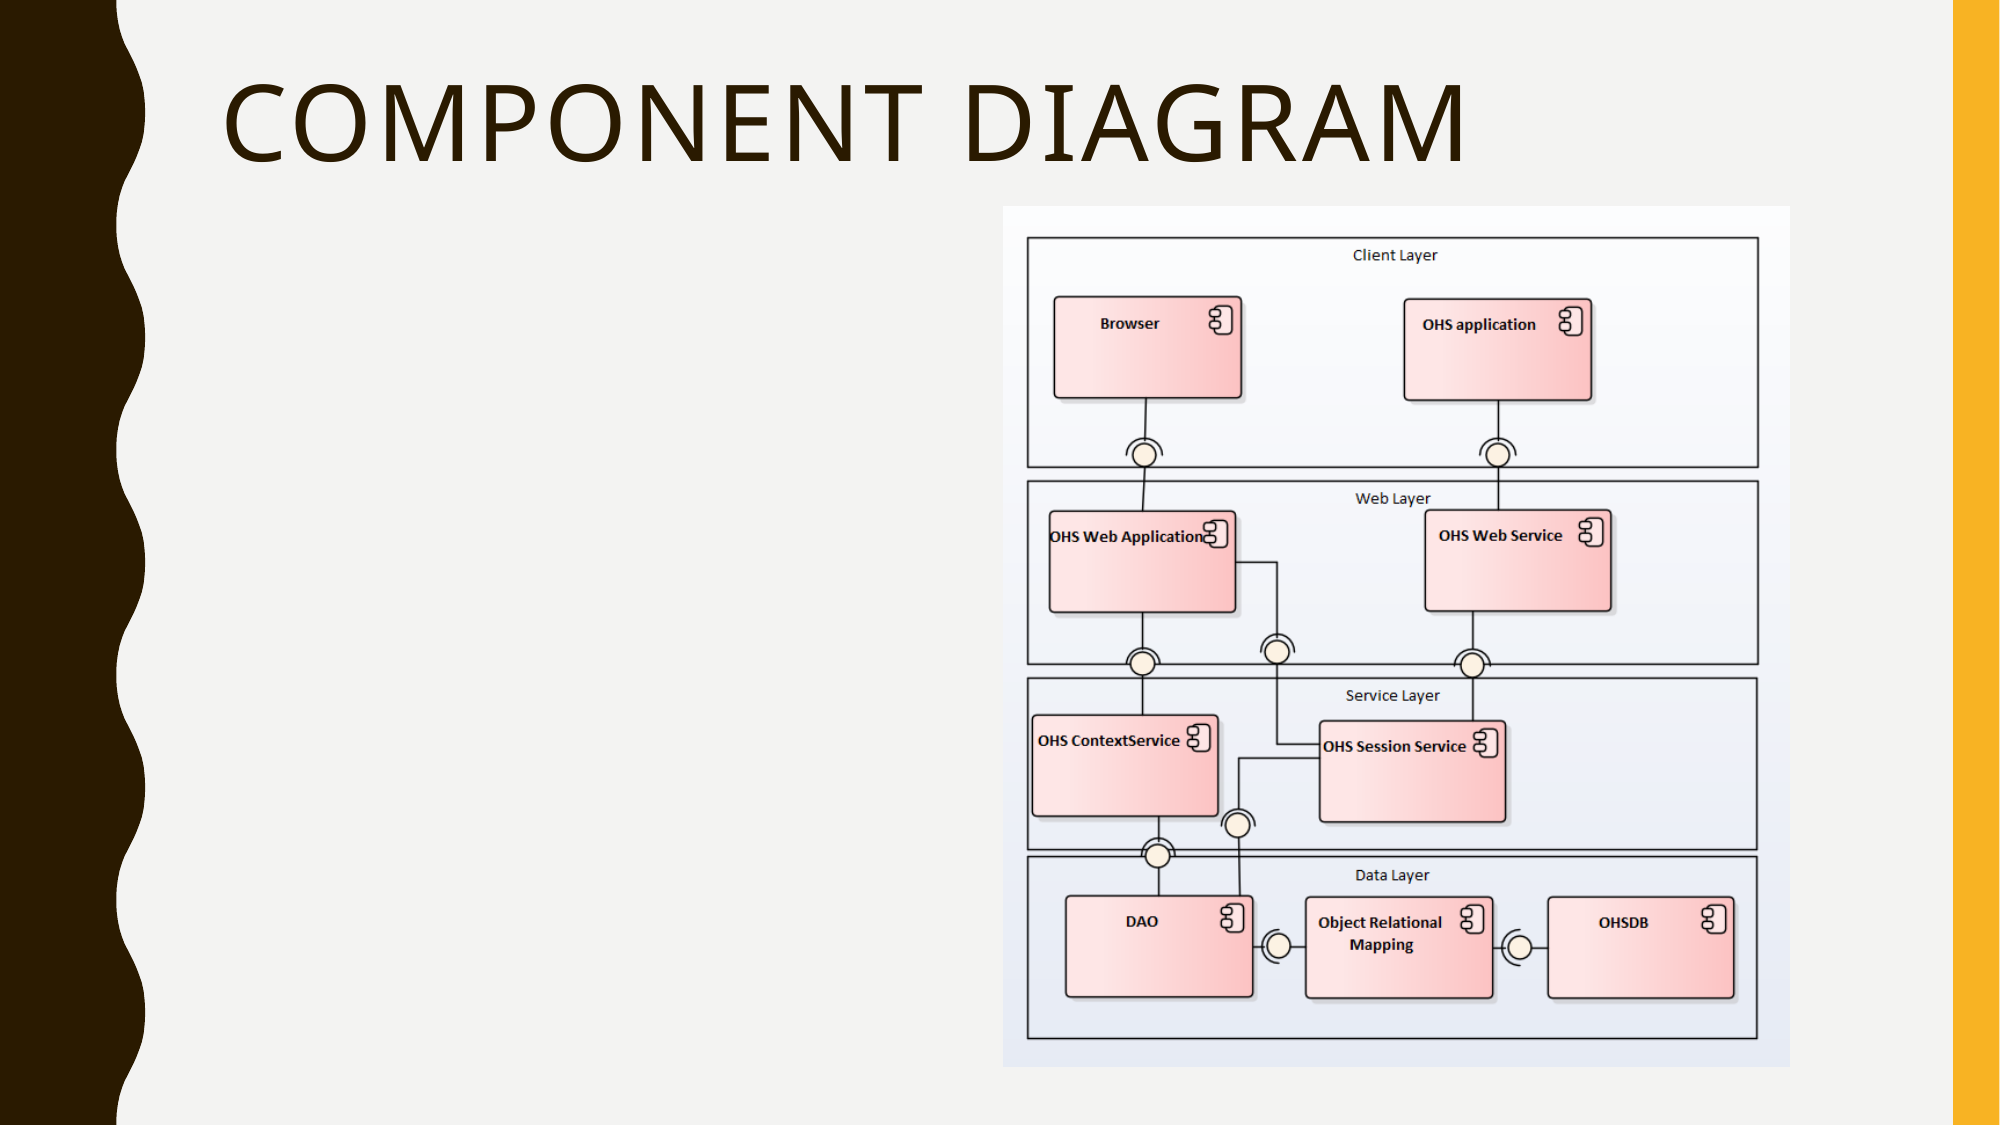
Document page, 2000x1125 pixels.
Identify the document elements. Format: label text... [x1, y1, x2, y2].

title Component diagram [205, 62, 1875, 308]
picture [1003, 206, 1790, 1067]
